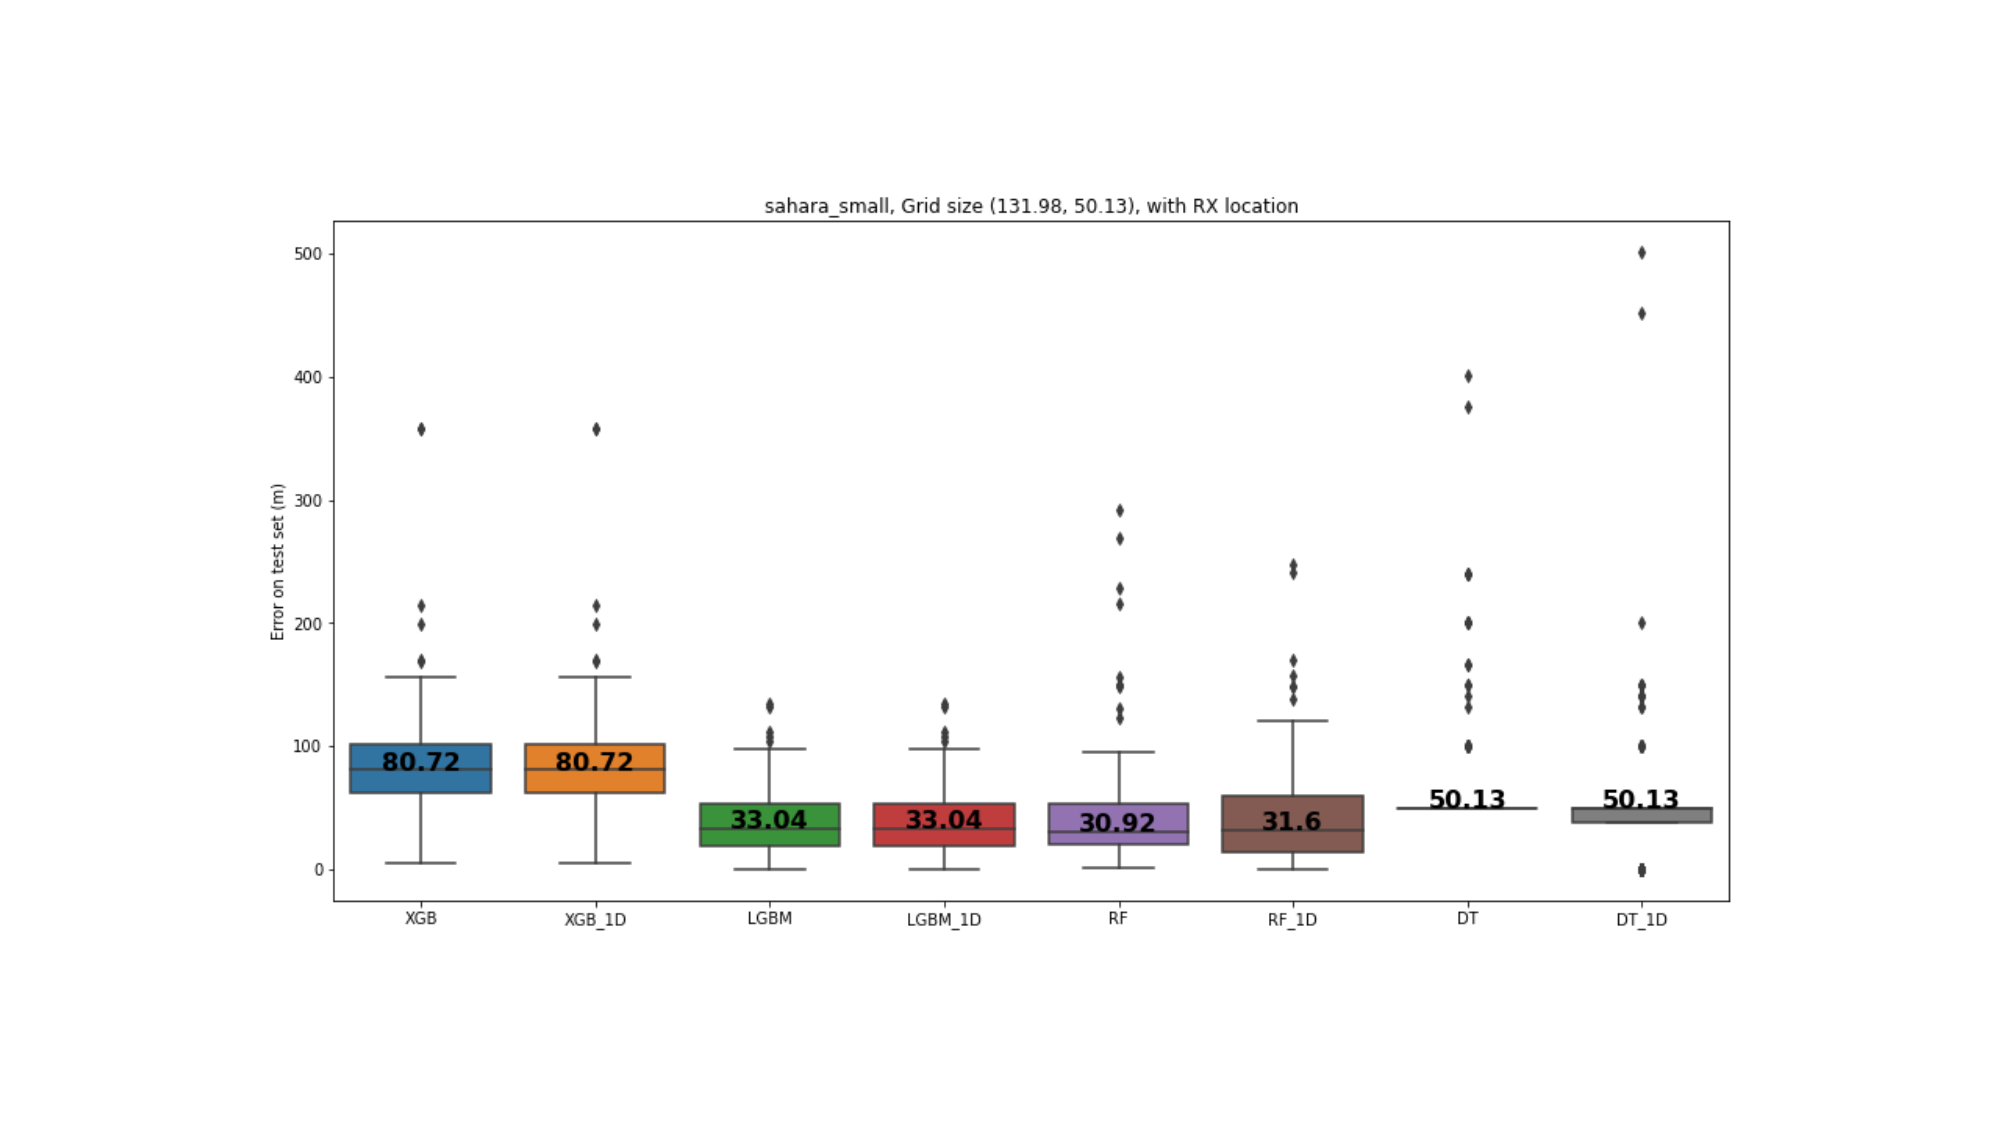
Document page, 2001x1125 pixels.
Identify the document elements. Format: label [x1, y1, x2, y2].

picture [260, 185, 1740, 940]
